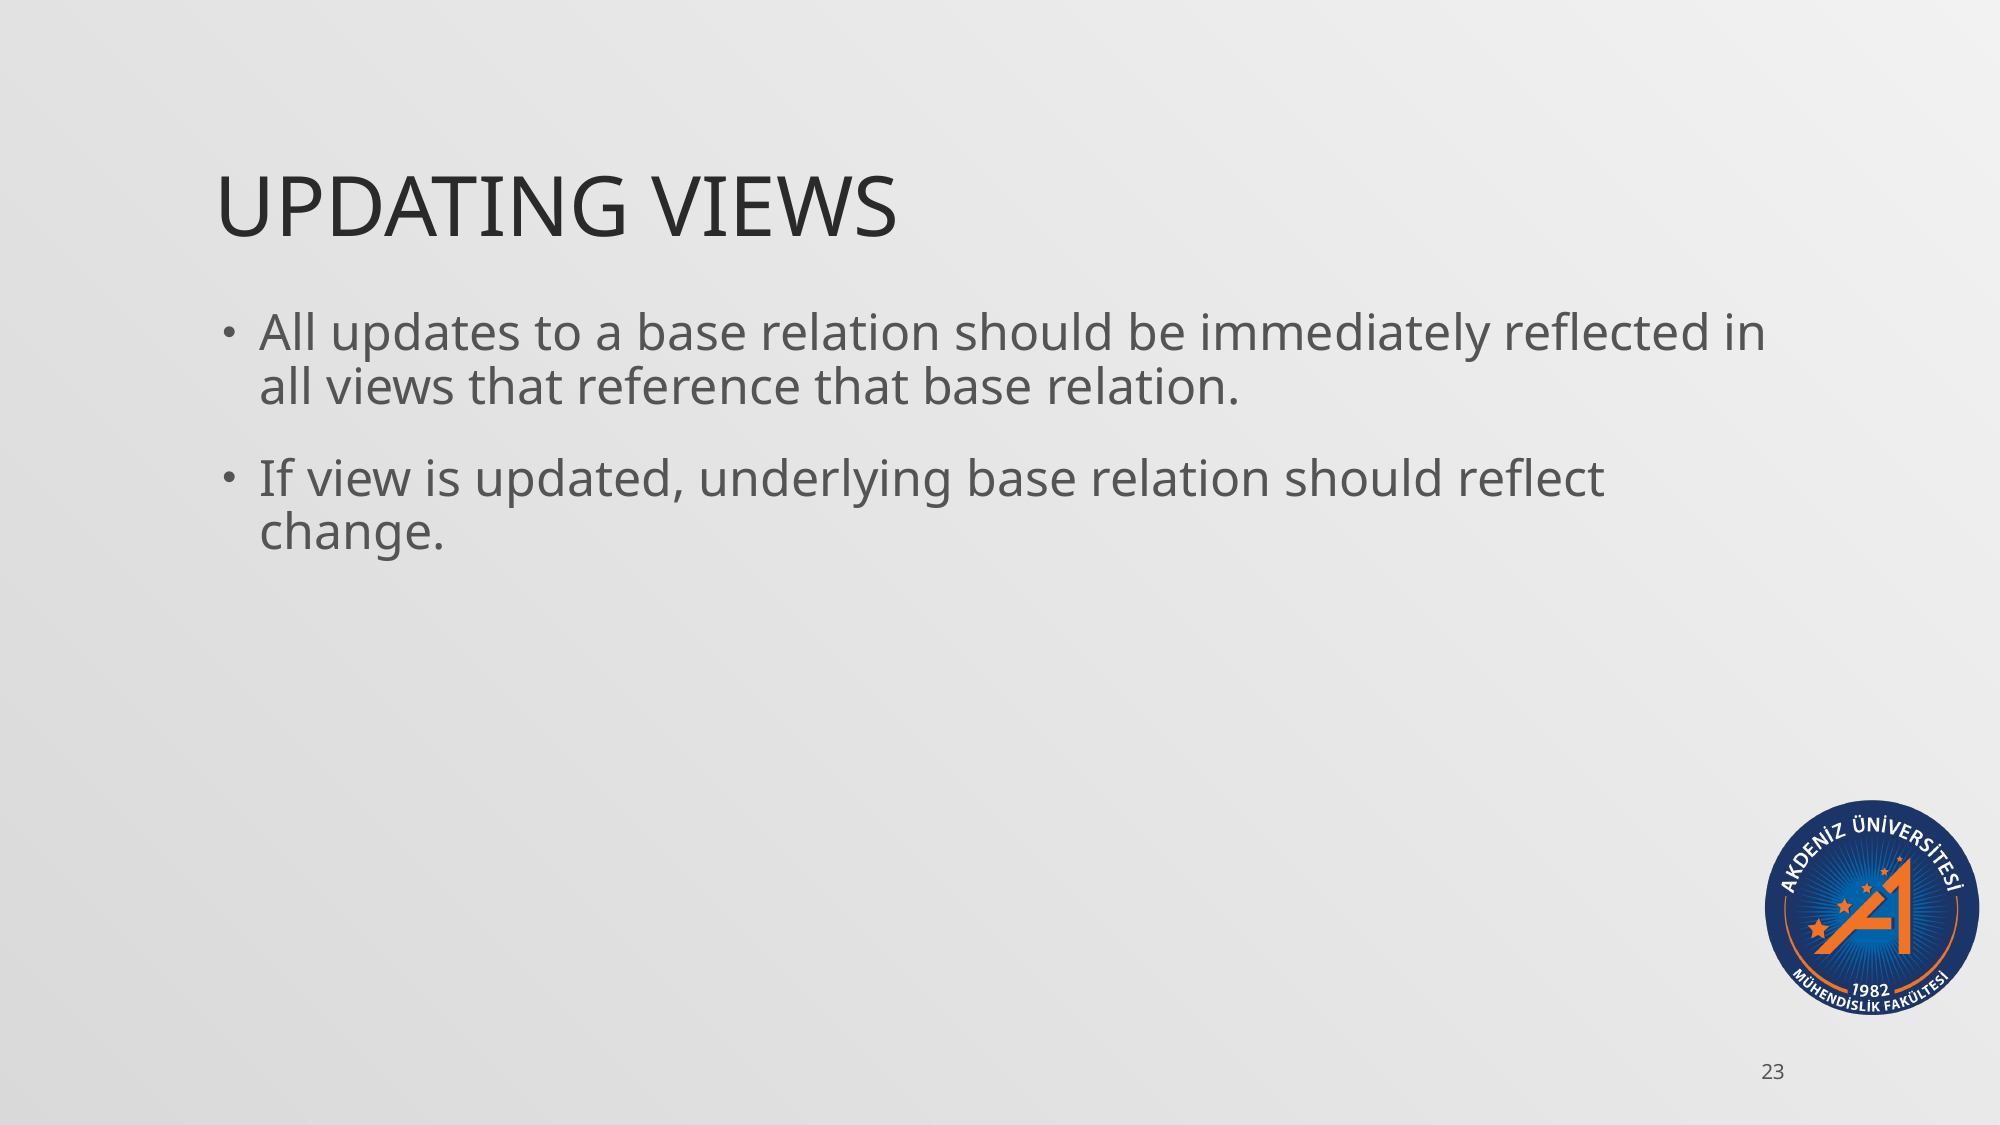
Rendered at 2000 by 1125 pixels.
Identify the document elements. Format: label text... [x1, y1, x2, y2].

picture [1744, 779, 2000, 1036]
list All updates to a base relation should be immediately reflected in all views that reference that base relation. If view is updated, underlying base relation should reflect change. [199, 299, 1800, 1013]
title Updating Views [199, 45, 1800, 263]
slide_number 23 [1612, 1057, 1800, 1088]
